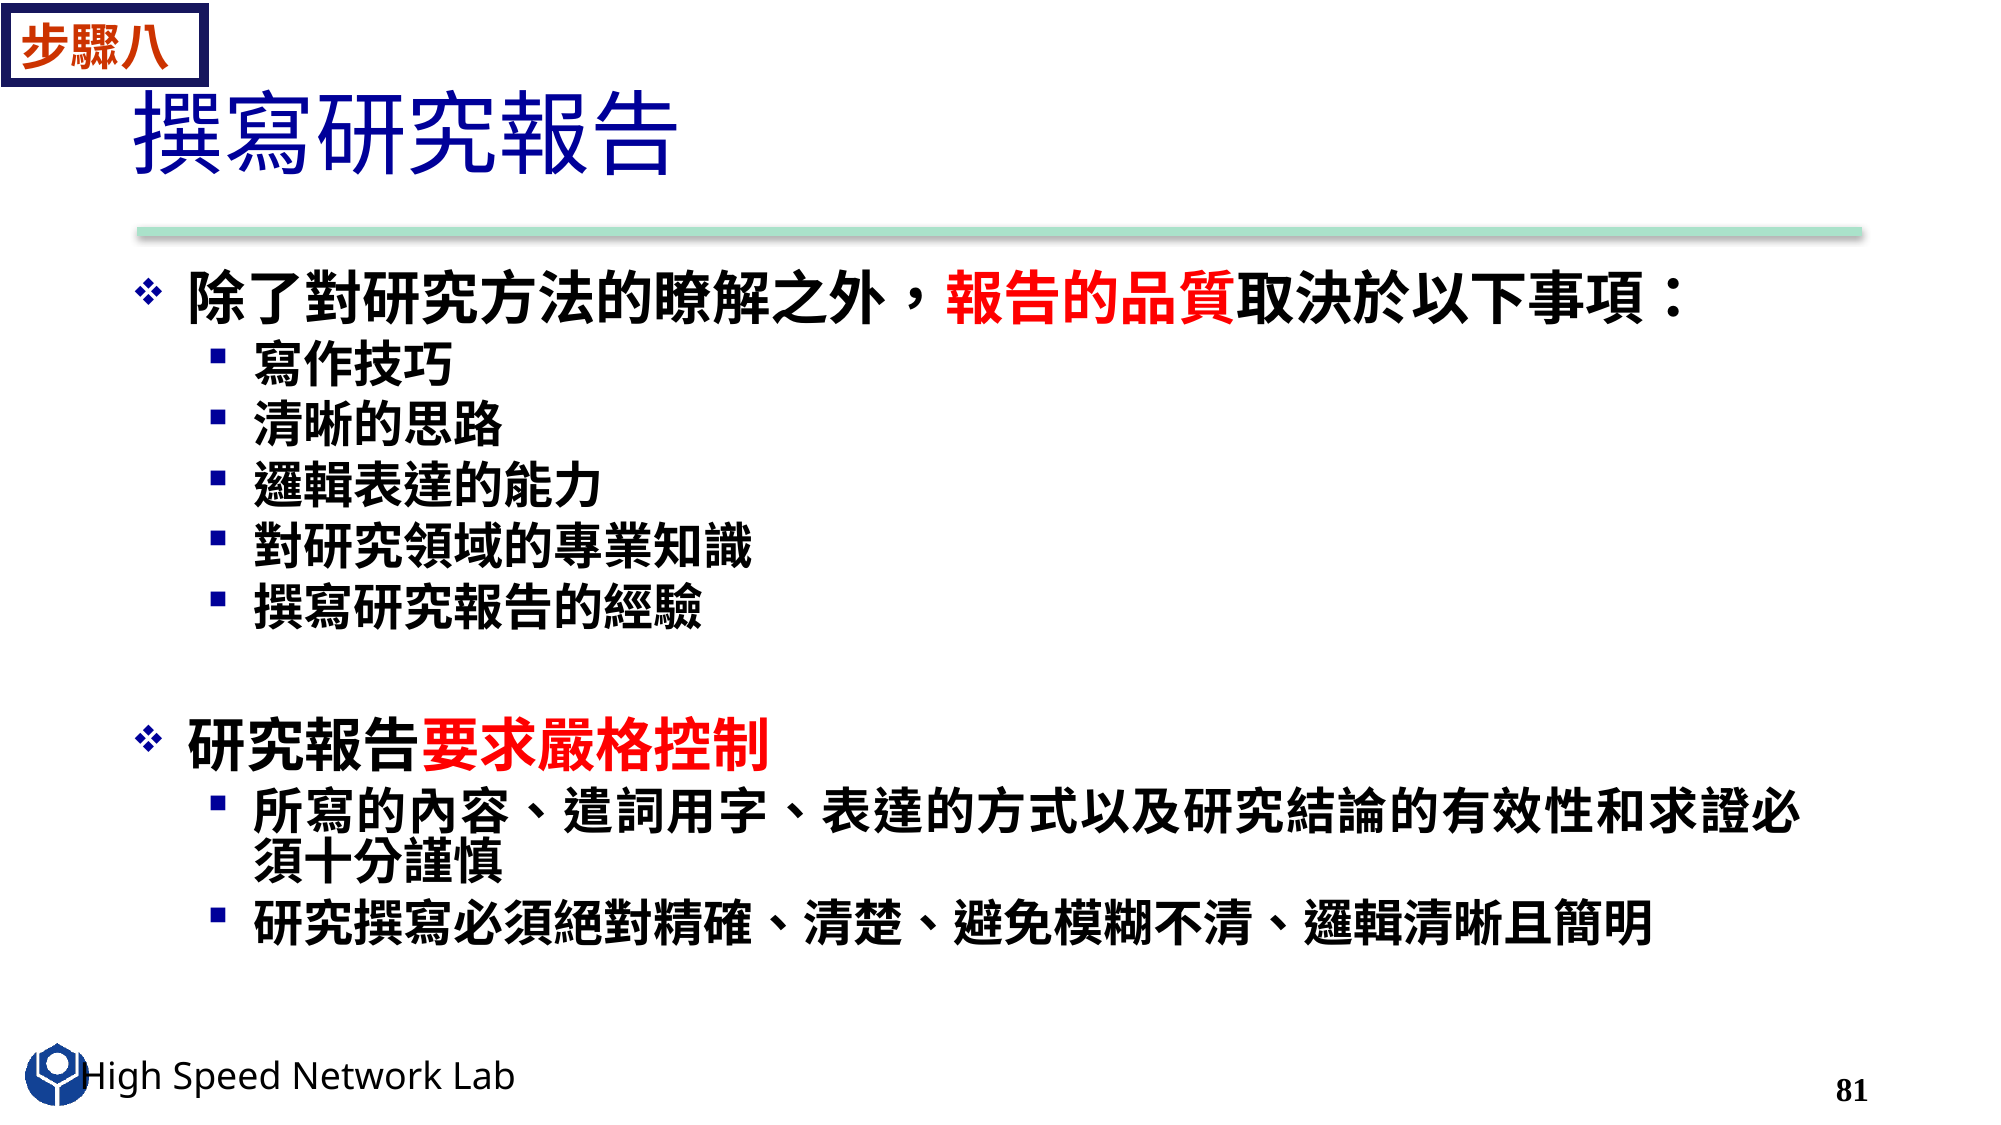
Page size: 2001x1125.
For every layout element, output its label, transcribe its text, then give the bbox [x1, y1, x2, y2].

title 撰寫研究報告 [116, 37, 1817, 225]
list 除了對研究方法的瞭解之外，報告的品質取決於以下事項： 寫作技巧 清晰的思路 邏輯表達的能力 對研究領域的專業知識 撰寫研究報告的經驗 研究報告要求嚴格控制 所寫的內容、遣詞用字、表達的方式以及研究結論的有效性和求證必須十分謹慎 研究撰寫必須絕對精確、清楚、避免模糊不清、邏輯清晰且簡明 [116, 264, 1817, 1027]
picture [25, 1043, 89, 1106]
slide_number 81 [1820, 1059, 1969, 1106]
text_box 步驟八 [6, 7, 204, 83]
